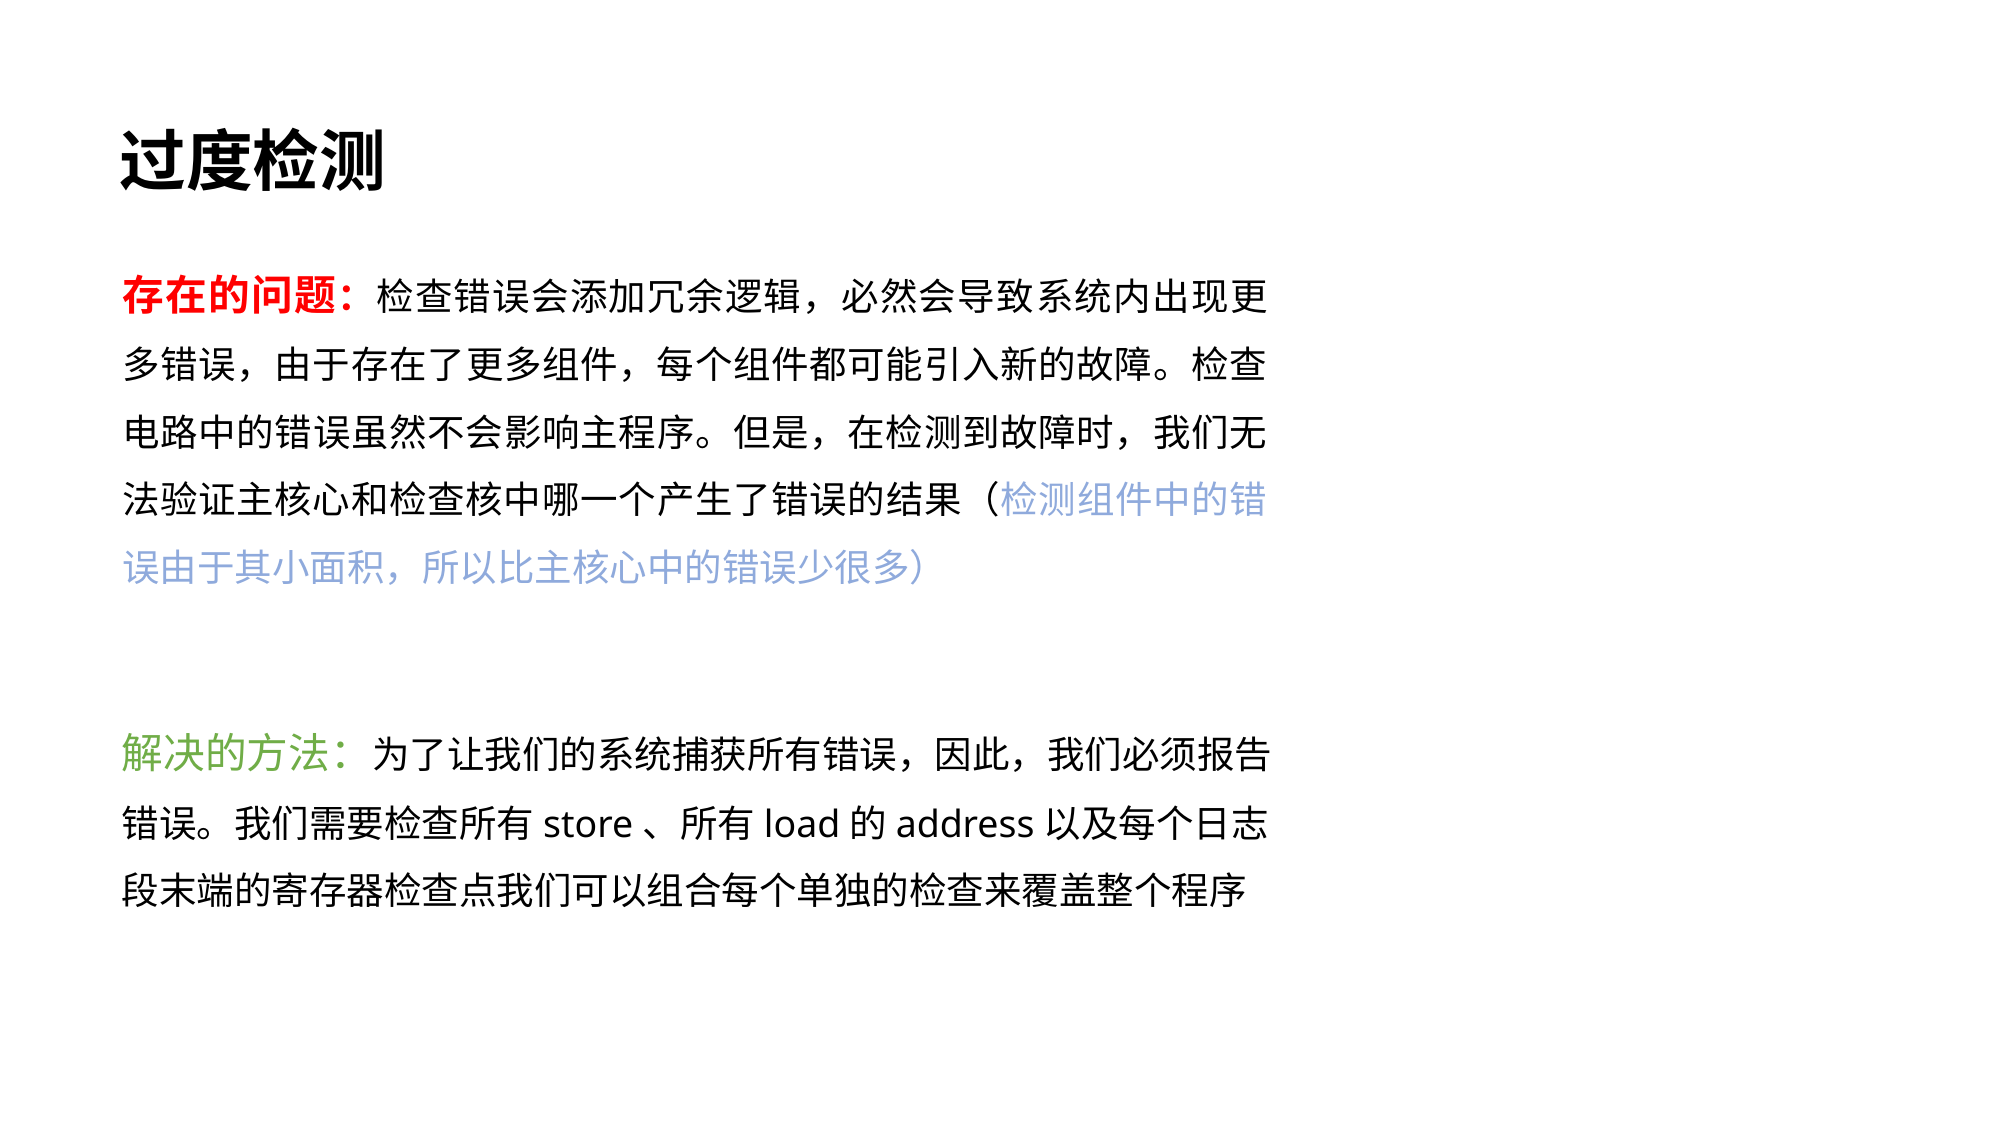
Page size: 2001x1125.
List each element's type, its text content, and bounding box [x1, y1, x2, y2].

subtitle 存在的问题：检查错误会添加冗余逻辑，必然会导致系统内出现更多错误，由于存在了更多组件，每个组件都可能引入新的故障。检查电路中的错误虽然不会影响主程序。但是，在检测到故障时，我们无法验证主核心和检查核中哪一个产生了错误的结果（检测组件中的错误由于其小面积，所以比主核心中的错误少很多） [107, 236, 1283, 592]
text_box 解决的方法：为了让我们的系统捕获所有错误，因此，我们必须报告错误。我们需要检查所有store、所有load的address以及每个日志段末端的寄存器检查点我们可以组合每个单独的检查来覆盖整个程序 [106, 694, 1297, 920]
title 过度检测 [49, 82, 472, 208]
